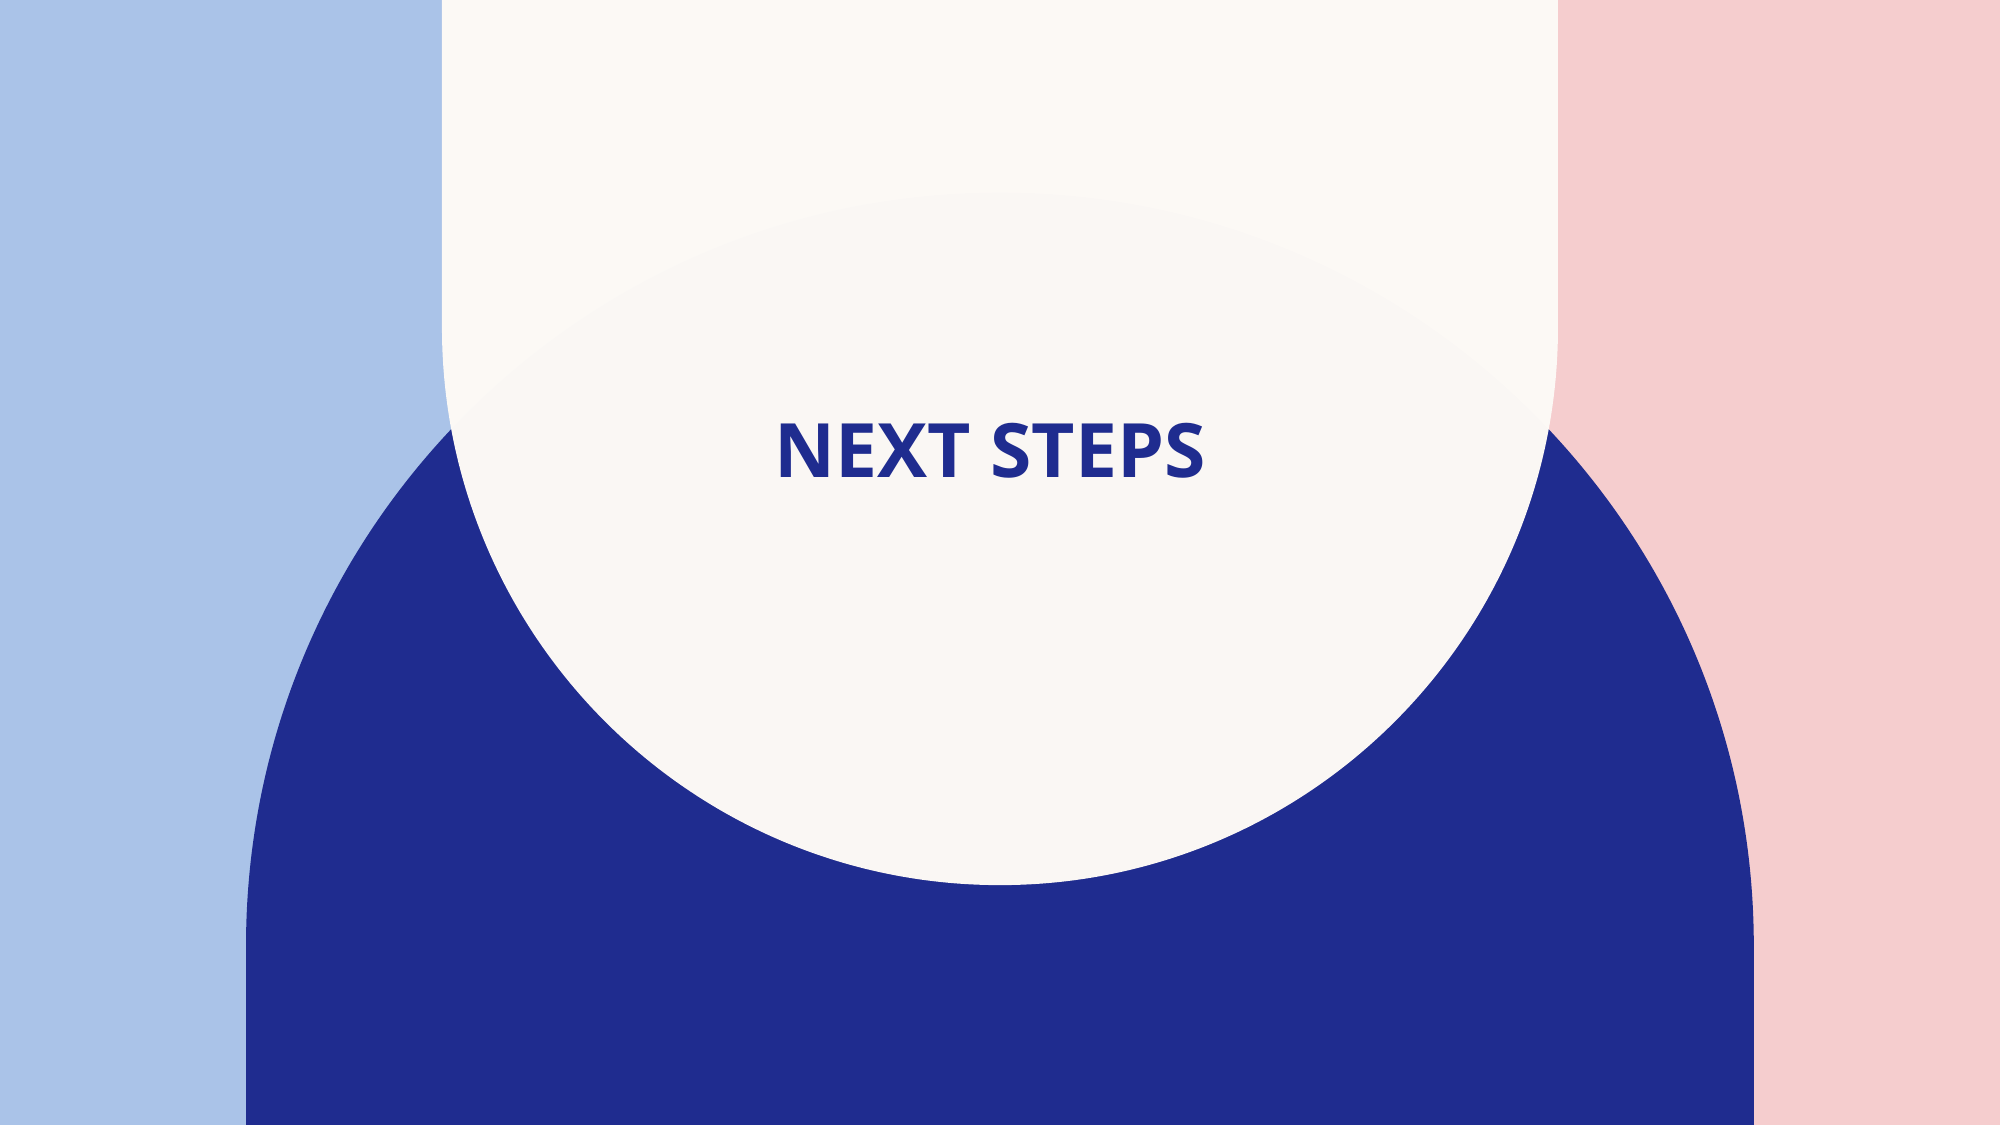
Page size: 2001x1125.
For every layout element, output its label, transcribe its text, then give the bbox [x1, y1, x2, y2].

title Next steps [475, 132, 1525, 762]
